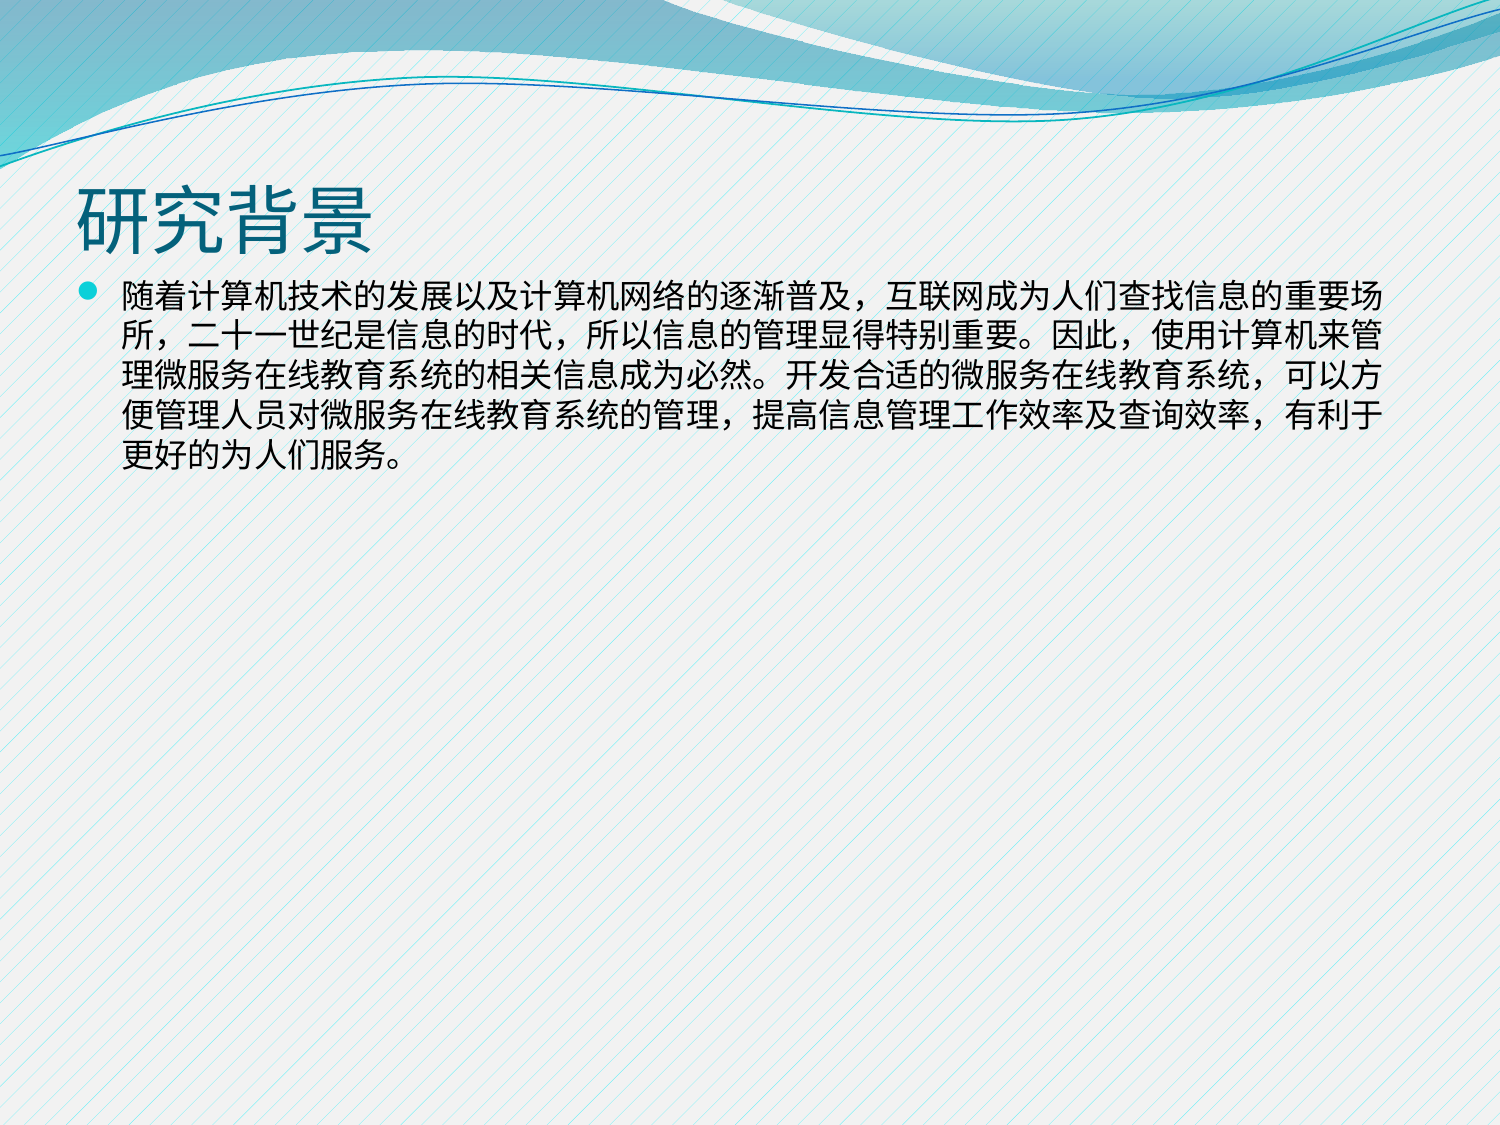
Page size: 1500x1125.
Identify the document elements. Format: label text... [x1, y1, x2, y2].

title 研究背景 [75, 166, 1425, 354]
list 随着计算机技术的发展以及计算机网络的逐渐普及，互联网成为人们查找信息的重要场所，二十一世纪是信息的时代，所以信息的管理显得特别重要。因此，使用计算机来管理微服务在线教育系统的相关信息成为必然。开发合适的微服务在线教育系统，可以方便管理人员对微服务在线教育系统的管理，提高信息管理工作效率及查询效率，有利于更好的为人们服务。 [61, 267, 1412, 988]
